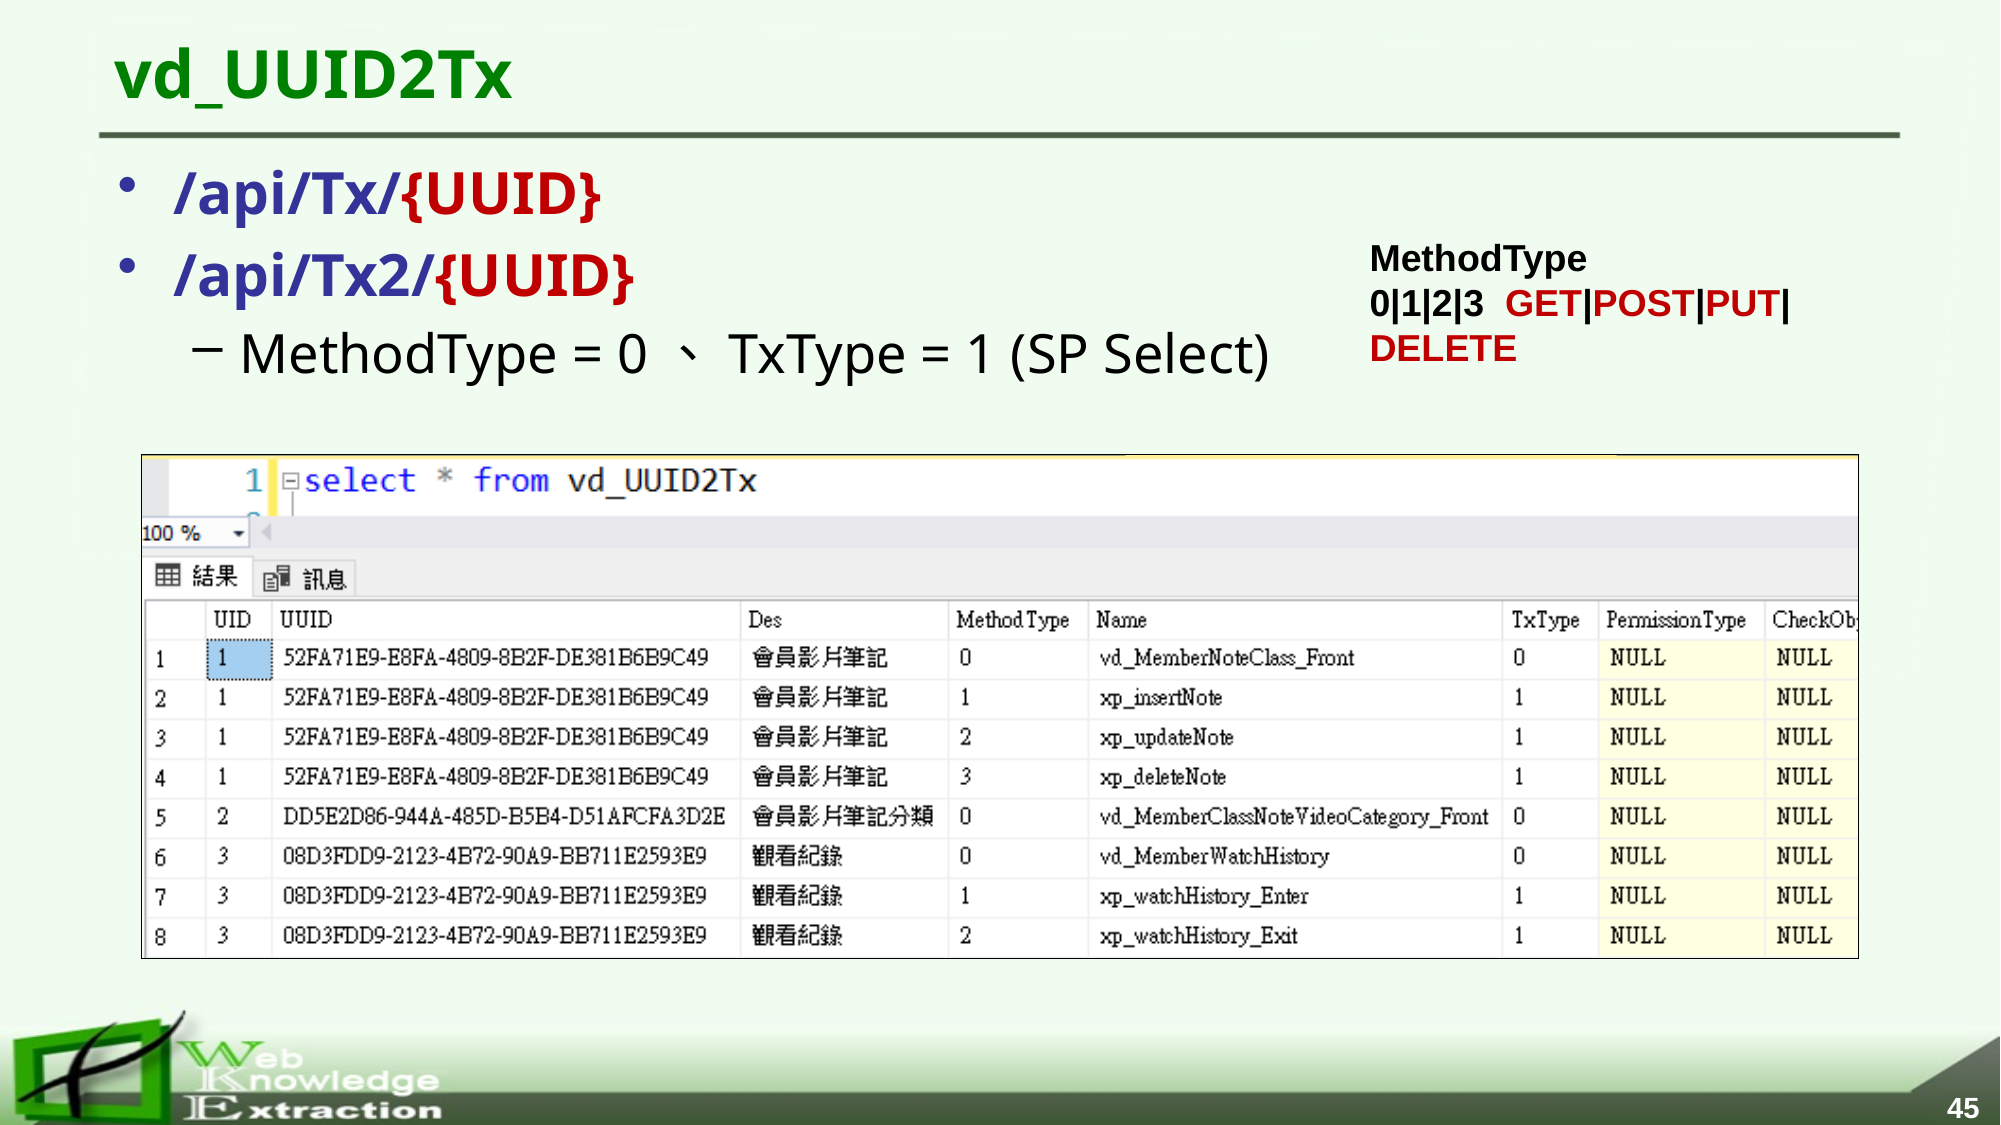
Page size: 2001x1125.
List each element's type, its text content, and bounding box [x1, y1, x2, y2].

title vd_UUID2Tx [99, 18, 1901, 126]
list /api/Tx/{UUID} /api/Tx2/{UUID} MethodType = 0、TxType = 1 (SP Select) [102, 148, 1964, 1036]
picture [0, 0, 2000, 1125]
slide_number 44 [1866, 1082, 1995, 1123]
text_box MethodType 0|1|2|3 GET|POST|PUT|DELETE [1354, 226, 1841, 377]
